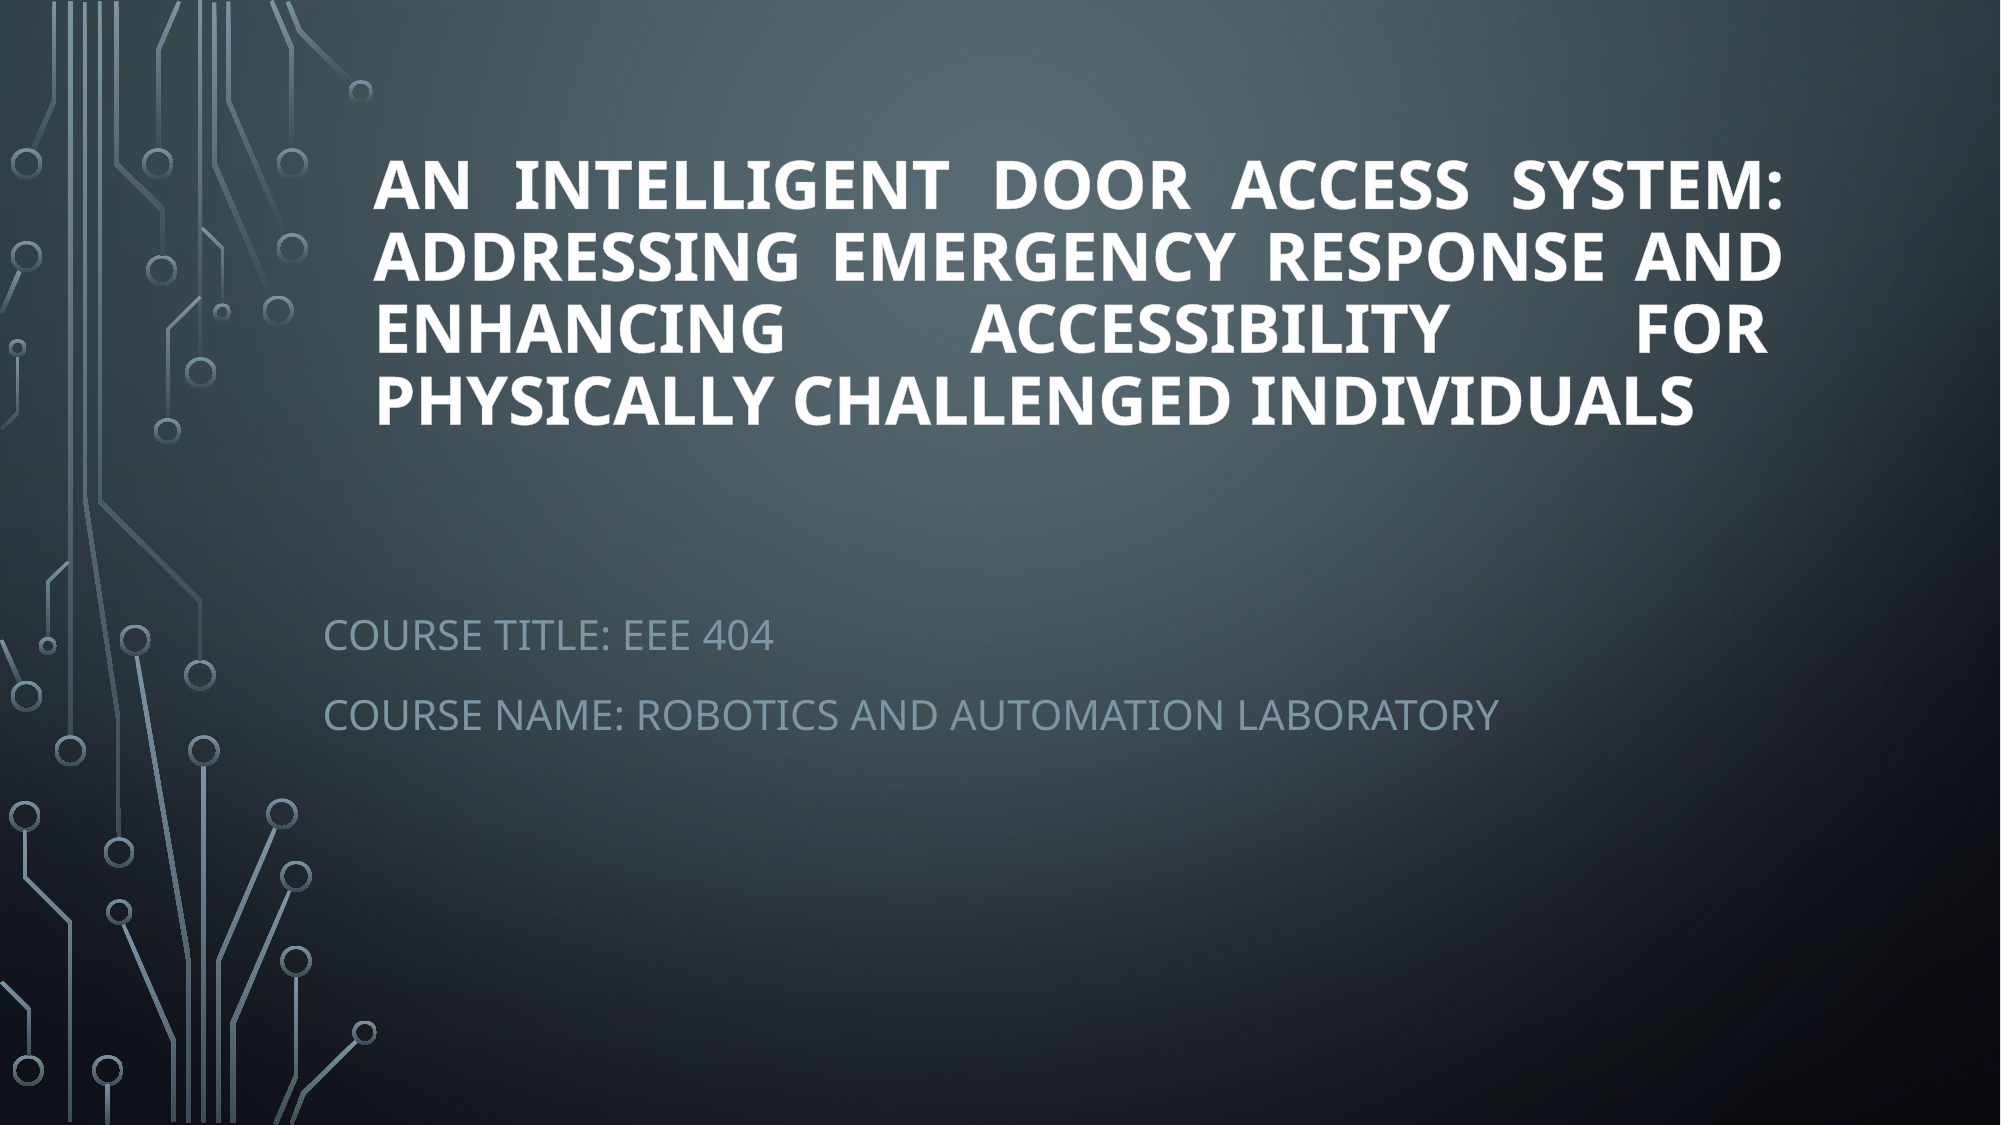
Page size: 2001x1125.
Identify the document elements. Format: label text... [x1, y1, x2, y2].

subtitle Course title: eee 404 Course name: Robotics and automation laboratory [307, 590, 1750, 863]
title An Intelligent Door Access System: Addressing Emergency Response and Enhancing Accessibility for Physically Challenged Individuals [358, 38, 1801, 447]
